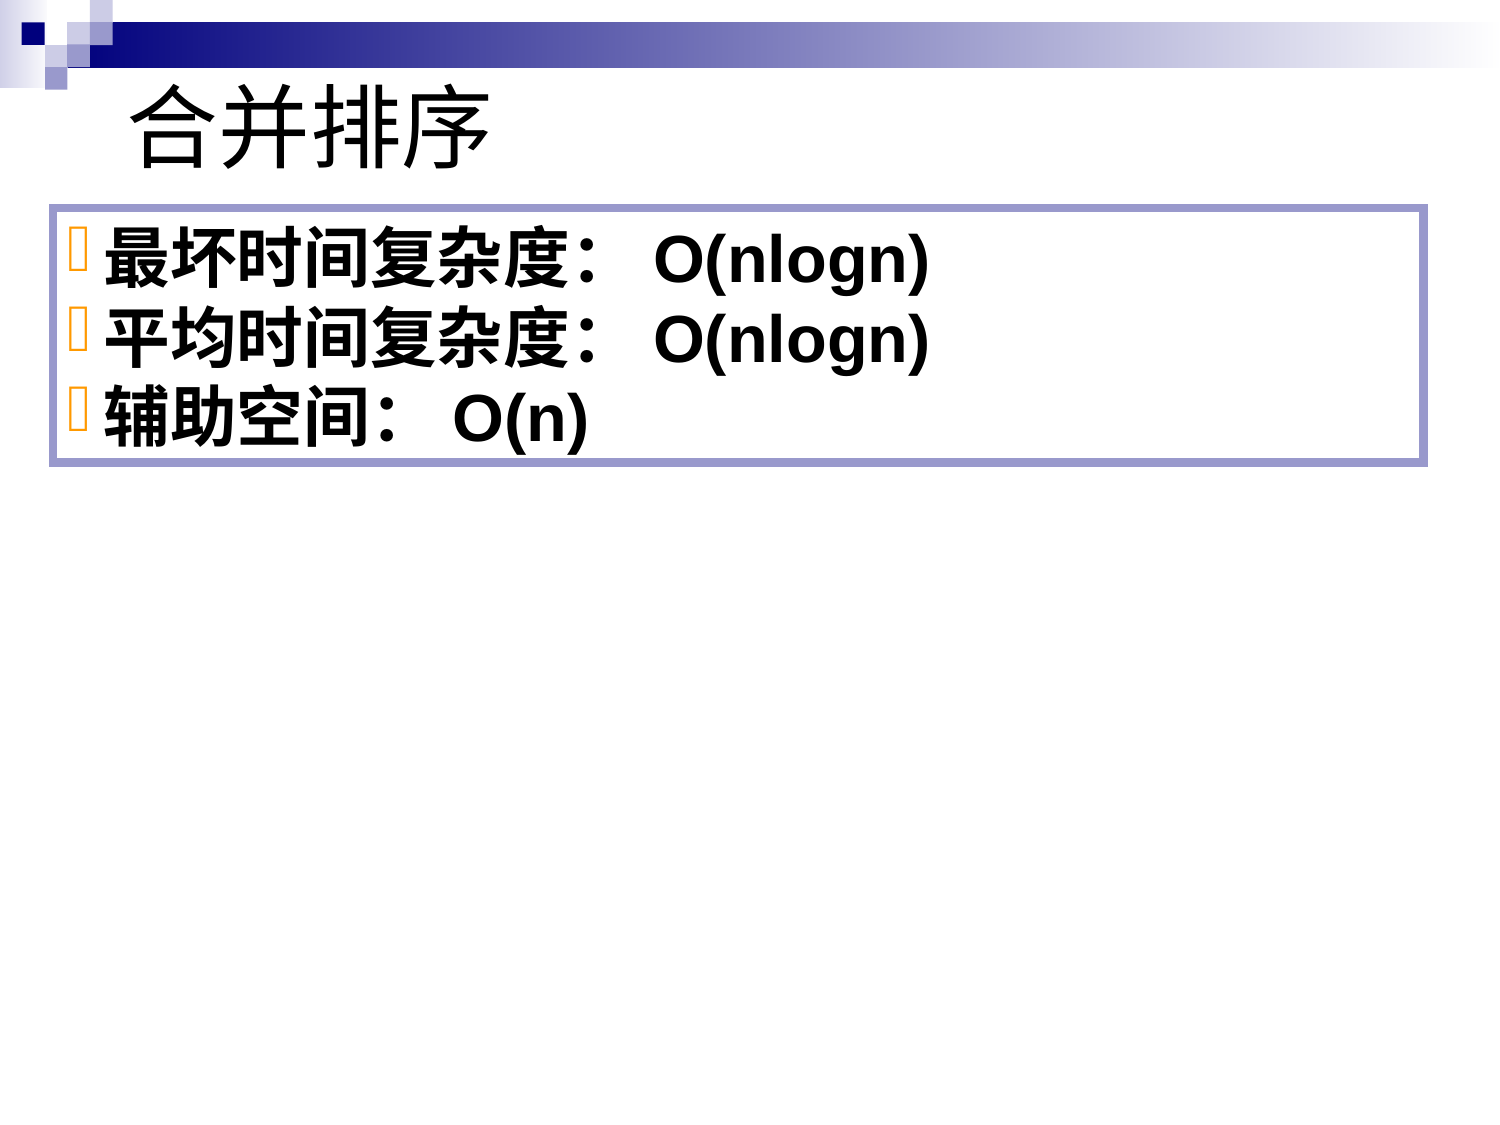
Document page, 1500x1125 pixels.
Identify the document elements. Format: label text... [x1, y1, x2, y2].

text_box 合并排序 [112, 31, 1388, 207]
text_box 最坏时间复杂度：O(nlogn) 平均时间复杂度：O(nlogn) 辅助空间：O(n) [53, 207, 1424, 463]
